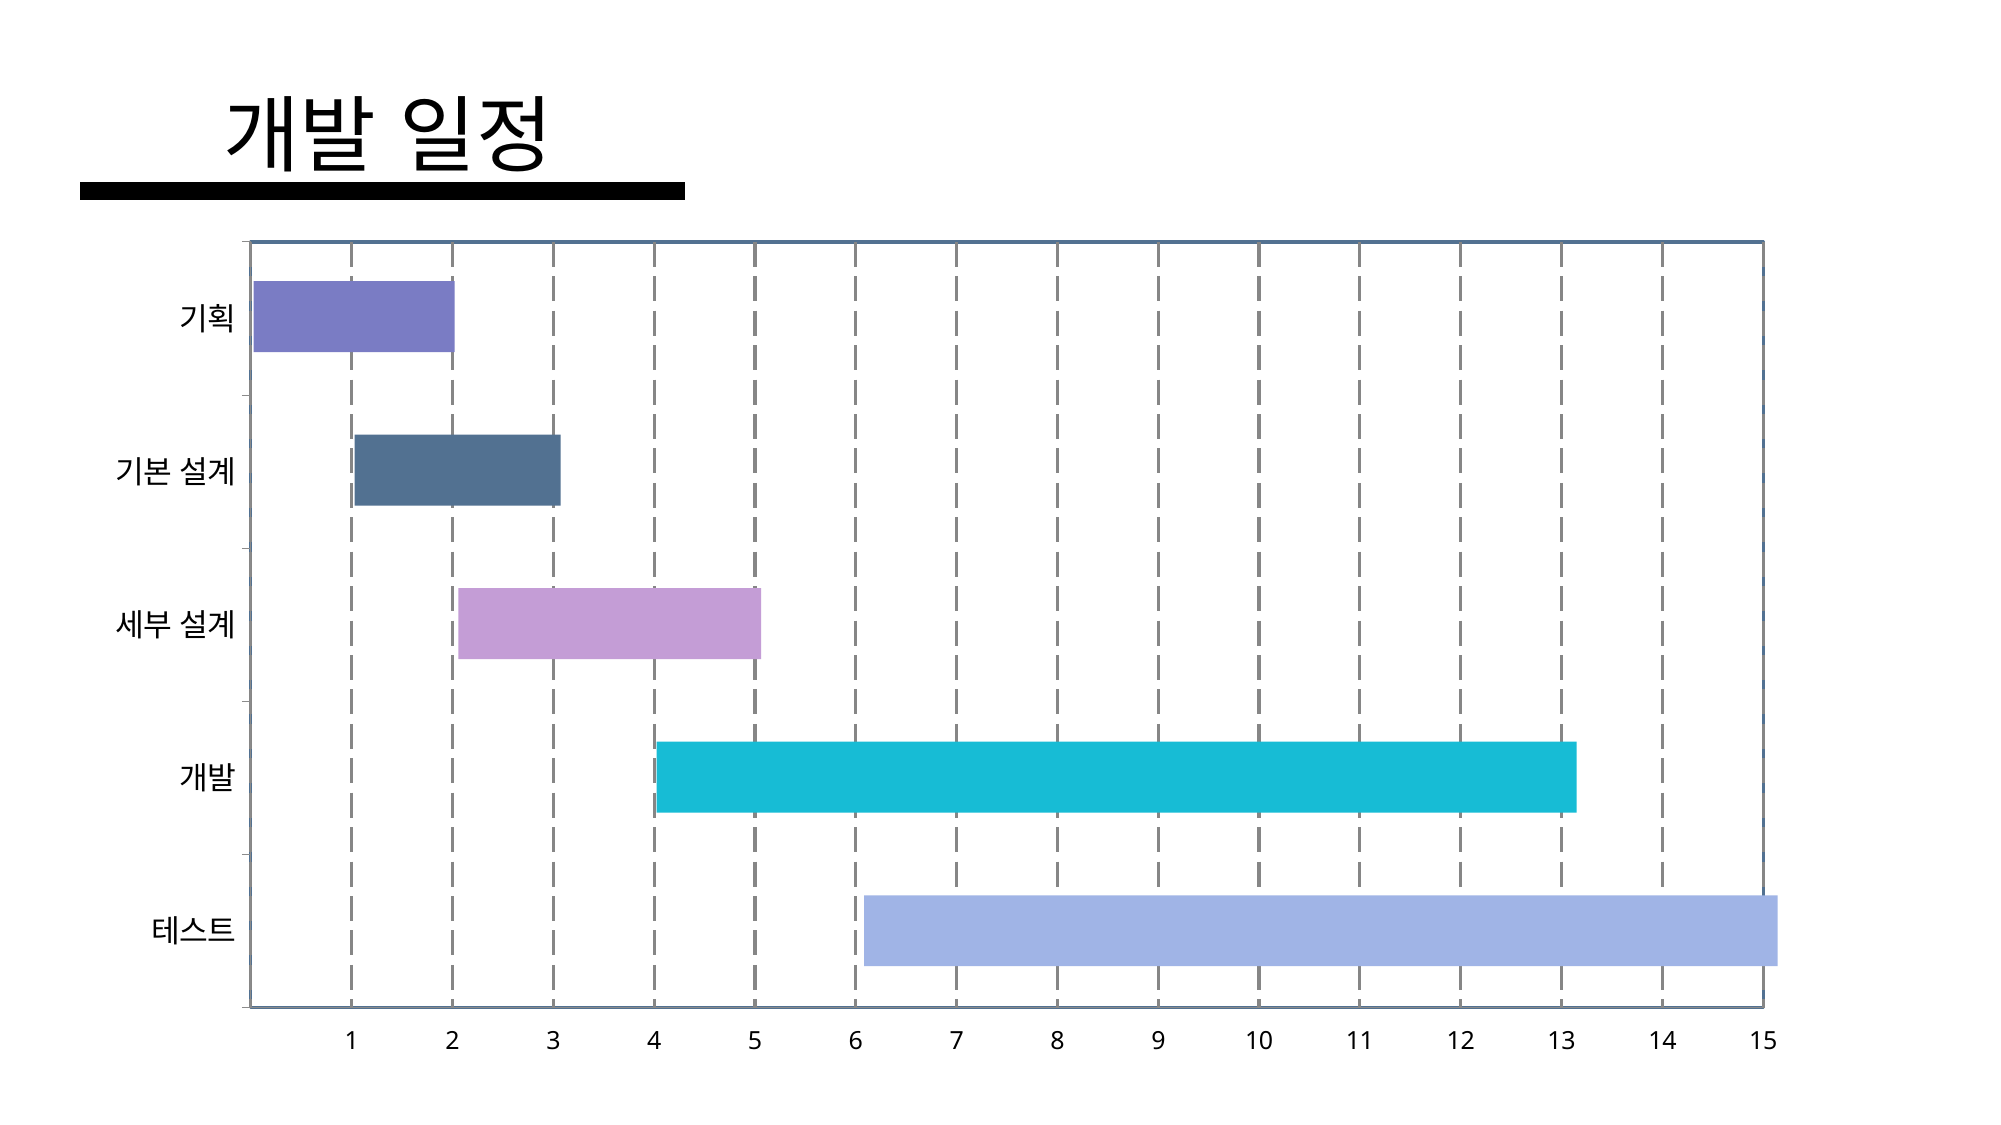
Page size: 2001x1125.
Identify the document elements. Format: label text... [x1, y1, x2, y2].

text_box 개발 일정 [208, 74, 568, 182]
chart [81, 224, 1813, 1074]
